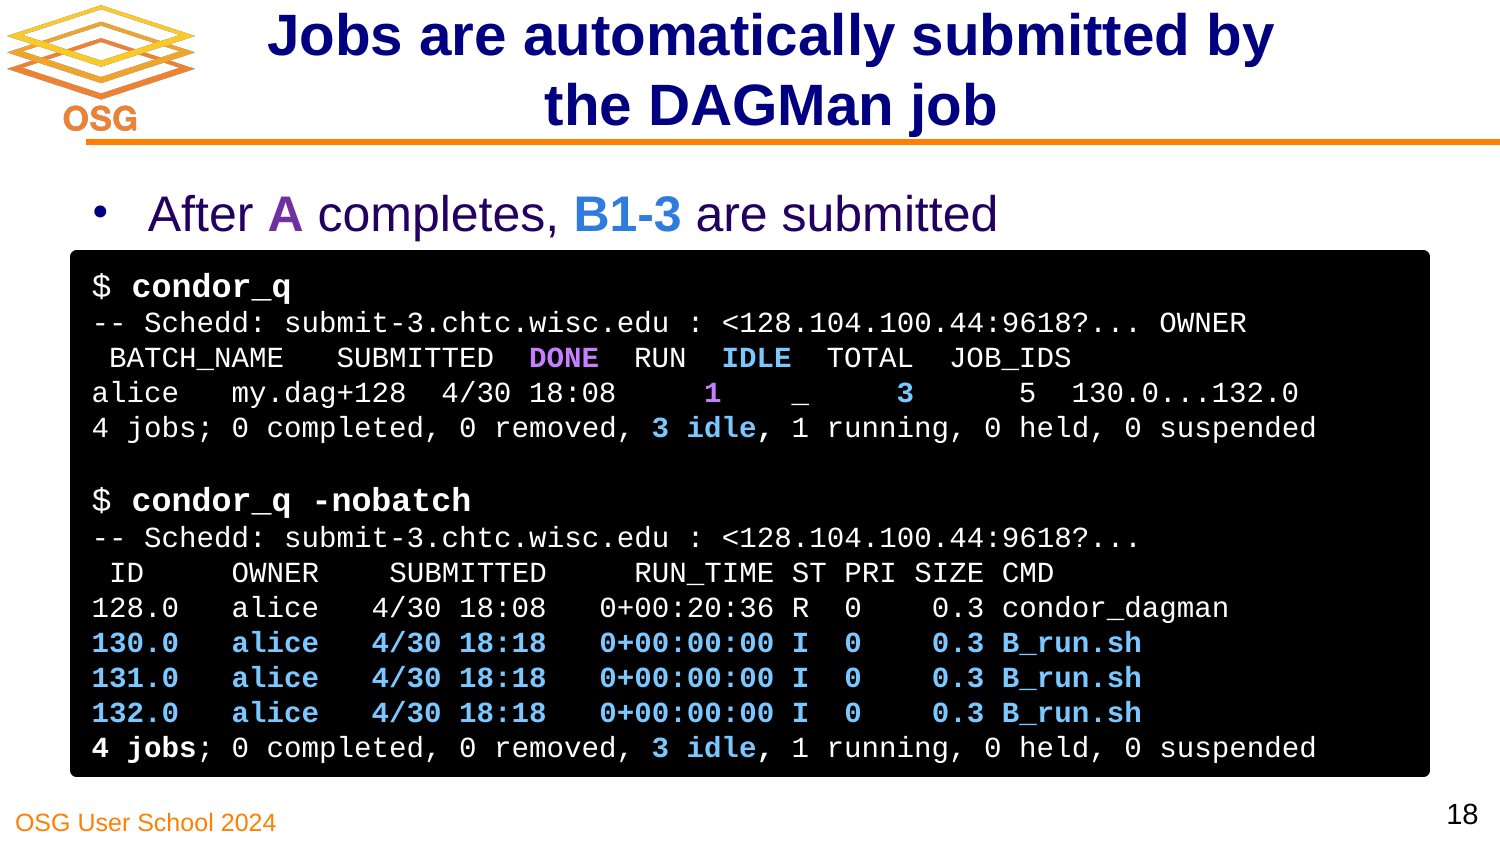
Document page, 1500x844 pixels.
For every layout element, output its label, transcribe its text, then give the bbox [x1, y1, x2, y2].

slide_number 18 [1431, 787, 1500, 844]
picture [7, 5, 195, 131]
text_box $ condor_q -- Schedd: submit-3.chtc.wisc.edu : <128.104.100.44:9618?... OWNER BATCH_NAME SUBMITTED DONE RUN IDLE TOTAL JOB_IDS alice my.dag+128 4/30 18:08 1 _ 3 5 130.0...132.0 4 jobs; 0 completed, 0 removed, 3 idle, 1 running, 0 held, 0 suspended $ condor_q -nobatch -- Schedd: submit-3.chtc.wisc.edu : <128.104.100.44:9618?... ID OWNER SUBMITTED RUN_TIME ST PRI SIZE CMD 128.0 alice 4/30 18:08 0+00:20:36 R 0 0.3 condor_dagman 130.0 alice 4/30 18:18 0+00:00:00 I 0 0.3 B_run.sh 131.0 alice 4/30 18:18 0+00:00:00 I 0 0.3 B_run.sh 132.0 alice 4/30 18:18 0+00:00:00 I 0 0.3 B_run.sh 4 jobs; 0 completed, 0 removed, 3 idle, 1 running, 0 held, 0 suspended [76, 256, 1424, 771]
list After A completes, B1-3 are submitted [76, 173, 1424, 256]
title Jobs are automatically submitted by the DAGMan job [201, 0, 1342, 138]
